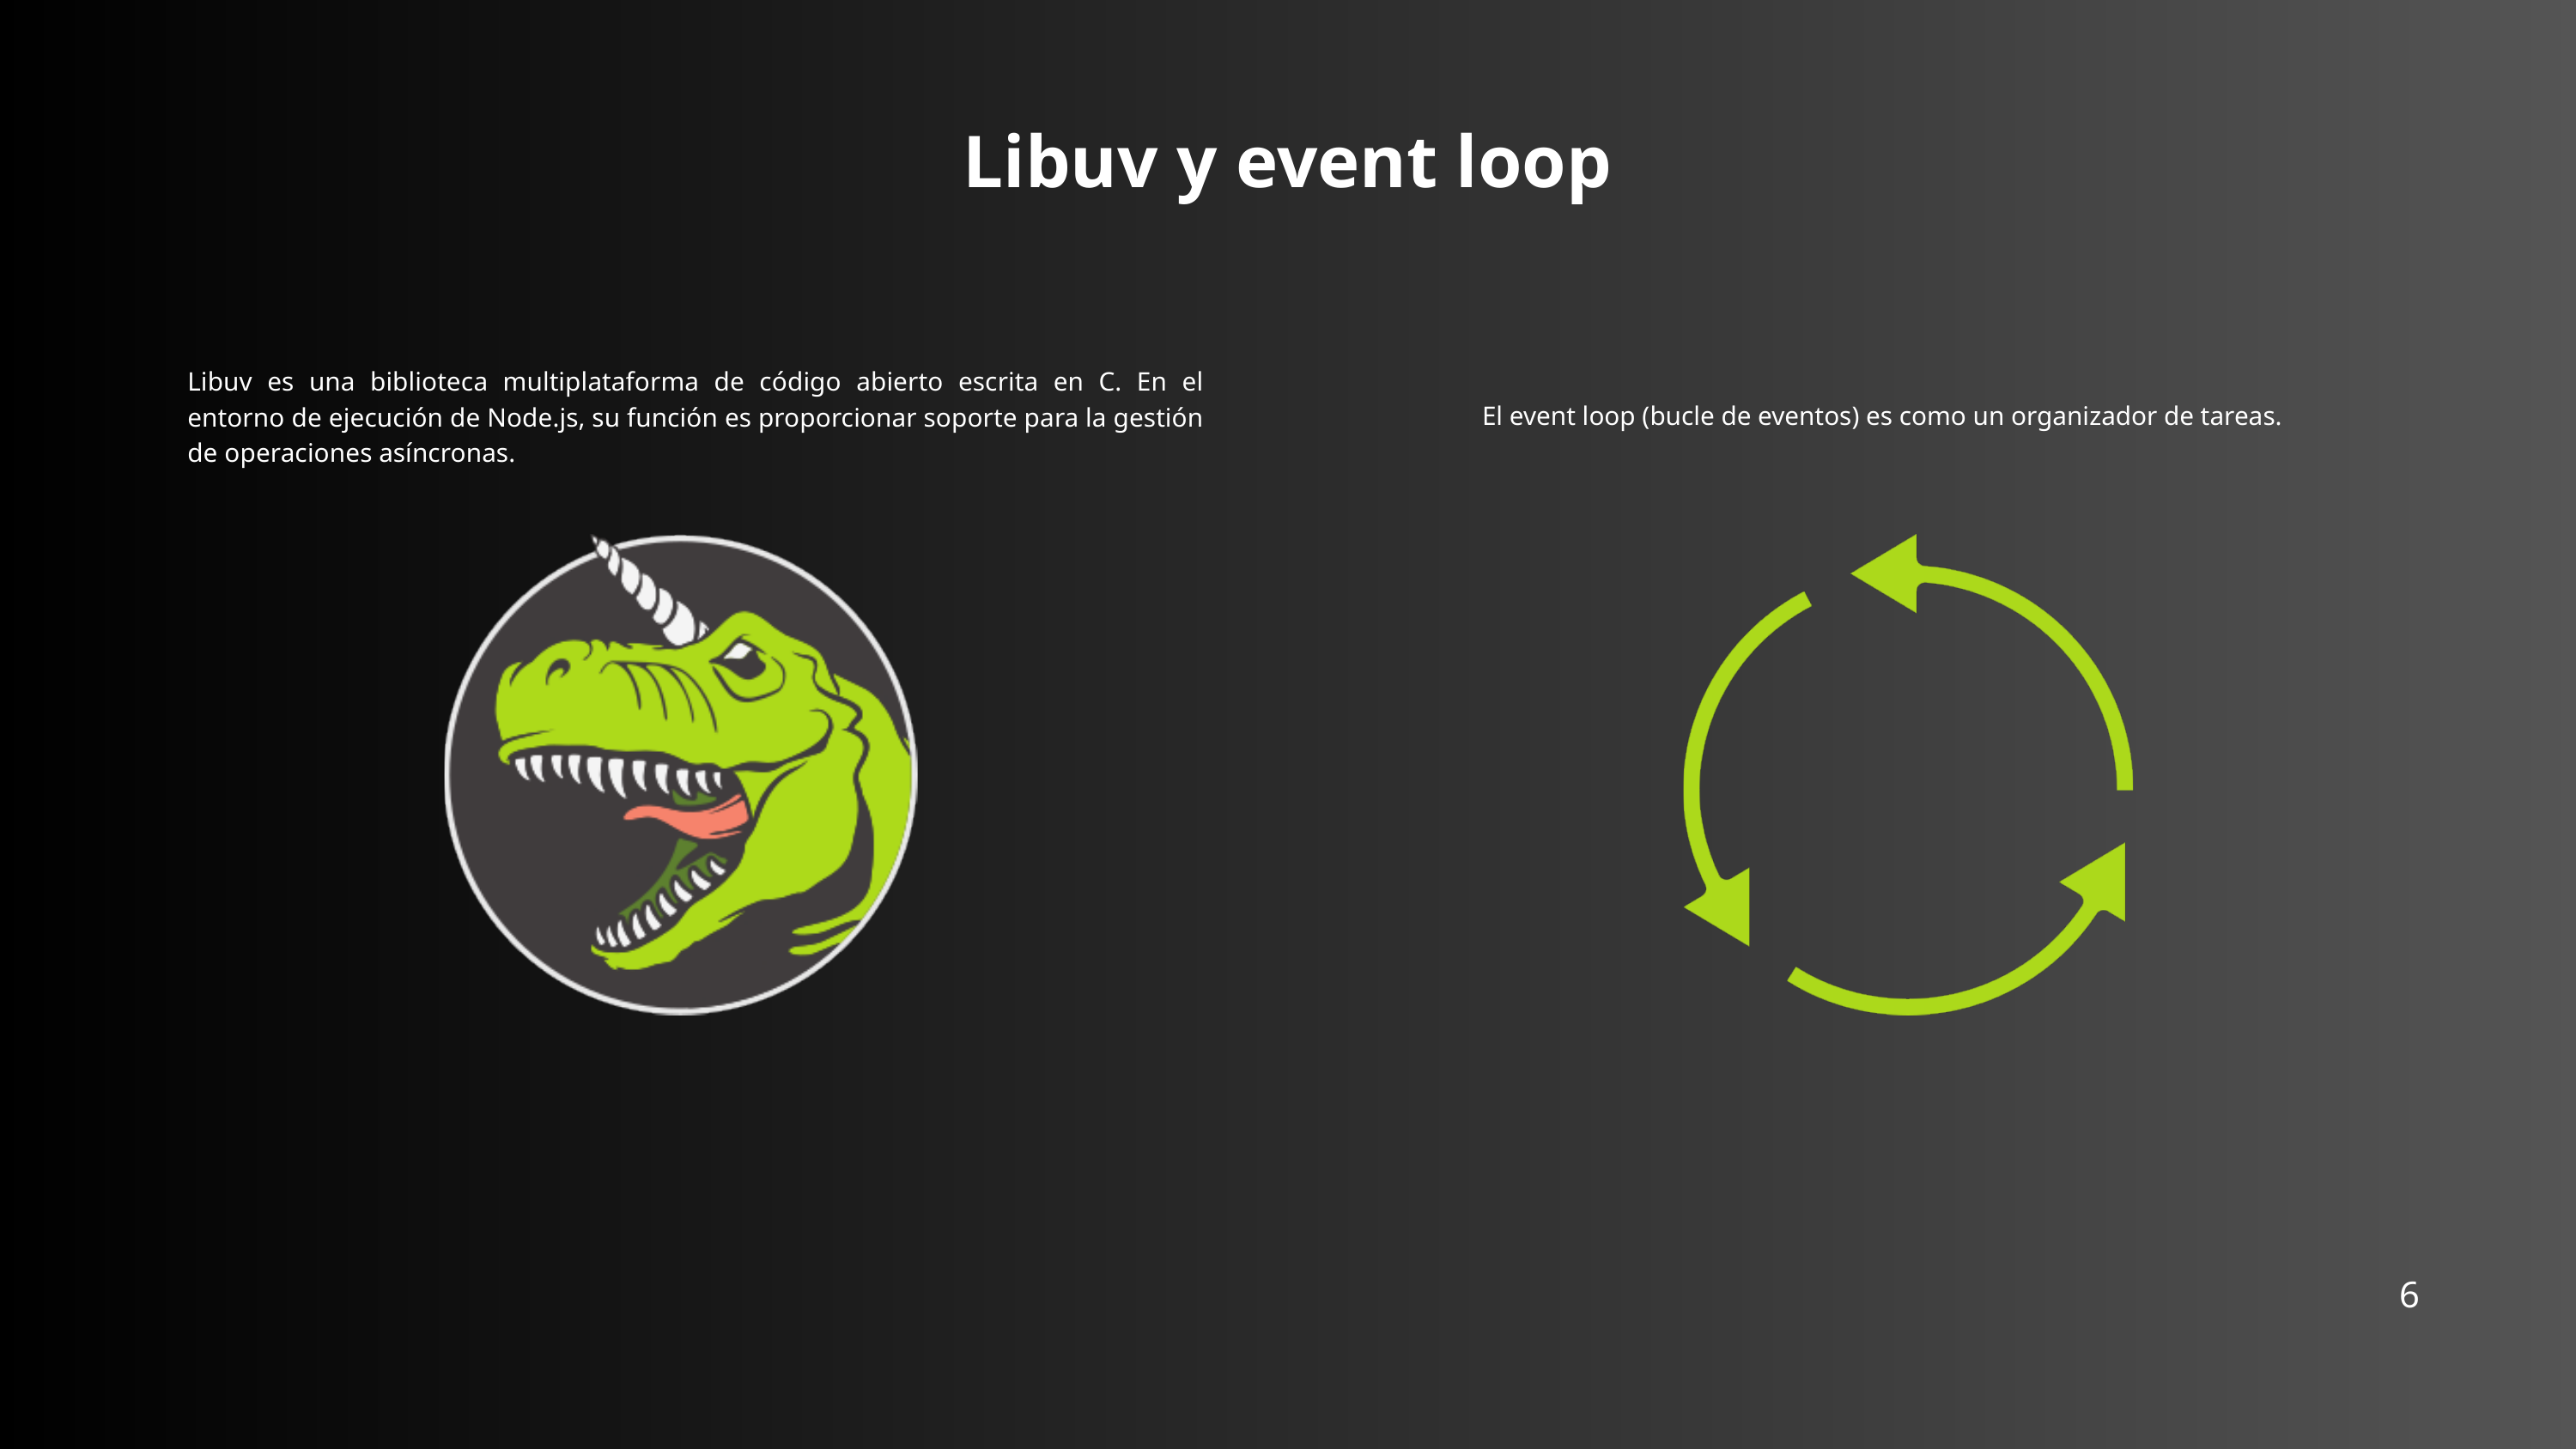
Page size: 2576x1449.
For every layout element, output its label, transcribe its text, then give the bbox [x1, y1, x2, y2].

text_box El event loop (bucle de eventos) es como un organizador de tareas. [1482, 395, 2528, 431]
text_box [444, 534, 918, 1016]
text_box Libuv y event loop [962, 101, 1613, 202]
text_box 6 [2398, 1264, 2421, 1315]
text_box Libuv es una biblioteca multiplataforma de código abierto escrita en C. En el entorno de ejecución de Node.js, su función es proporcionar soporte para la gestión de operaciones asíncronas. [187, 360, 1206, 468]
text_box [1683, 534, 2134, 1016]
